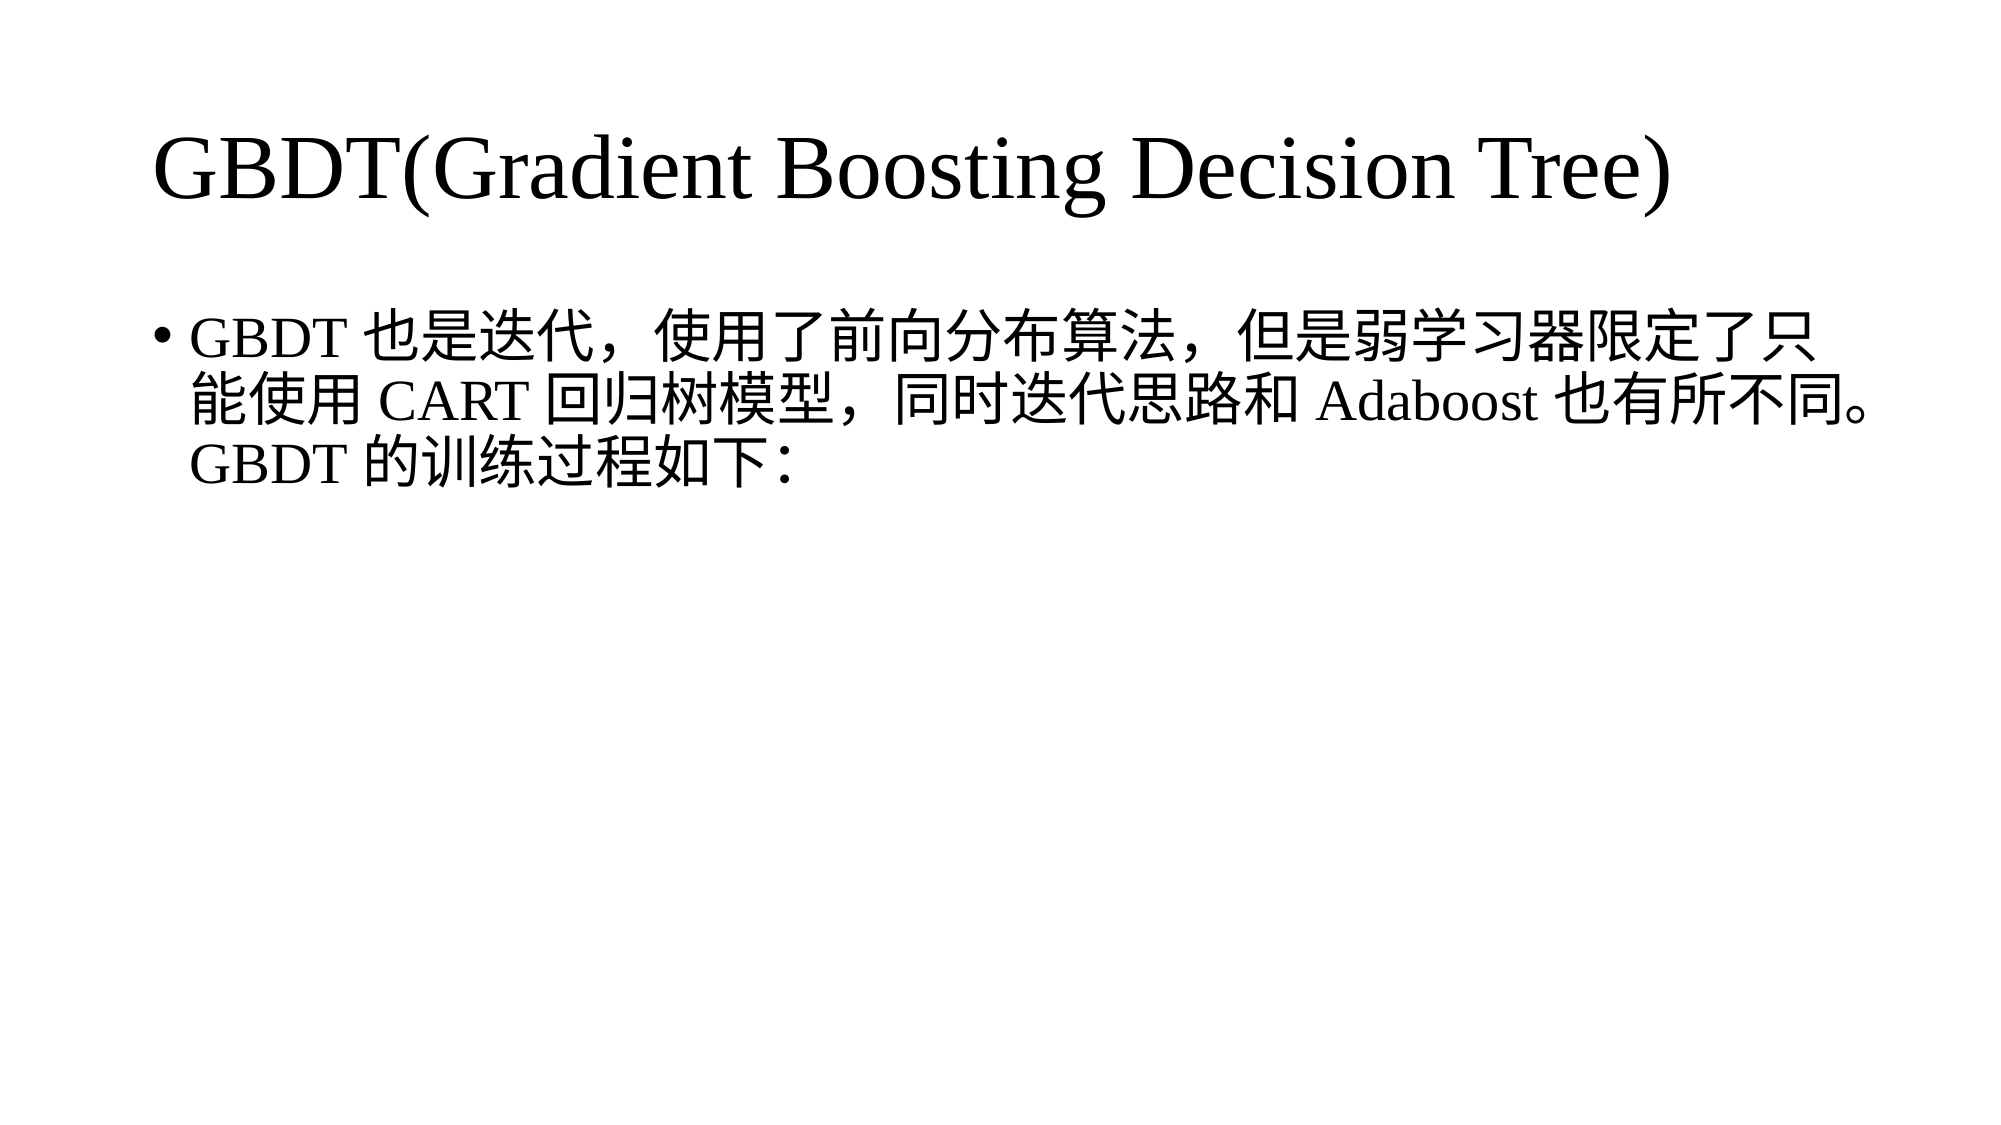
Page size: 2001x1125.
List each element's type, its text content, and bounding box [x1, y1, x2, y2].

title GBDT(Gradient Boosting Decision Tree) [137, 59, 1863, 278]
list GBDT也是迭代，使用了前向分布算法，但是弱学习器限定了只能使用CART回归树模型，同时迭代思路和Adaboost也有所不同。GBDT的训练过程如下： [137, 299, 1863, 1014]
